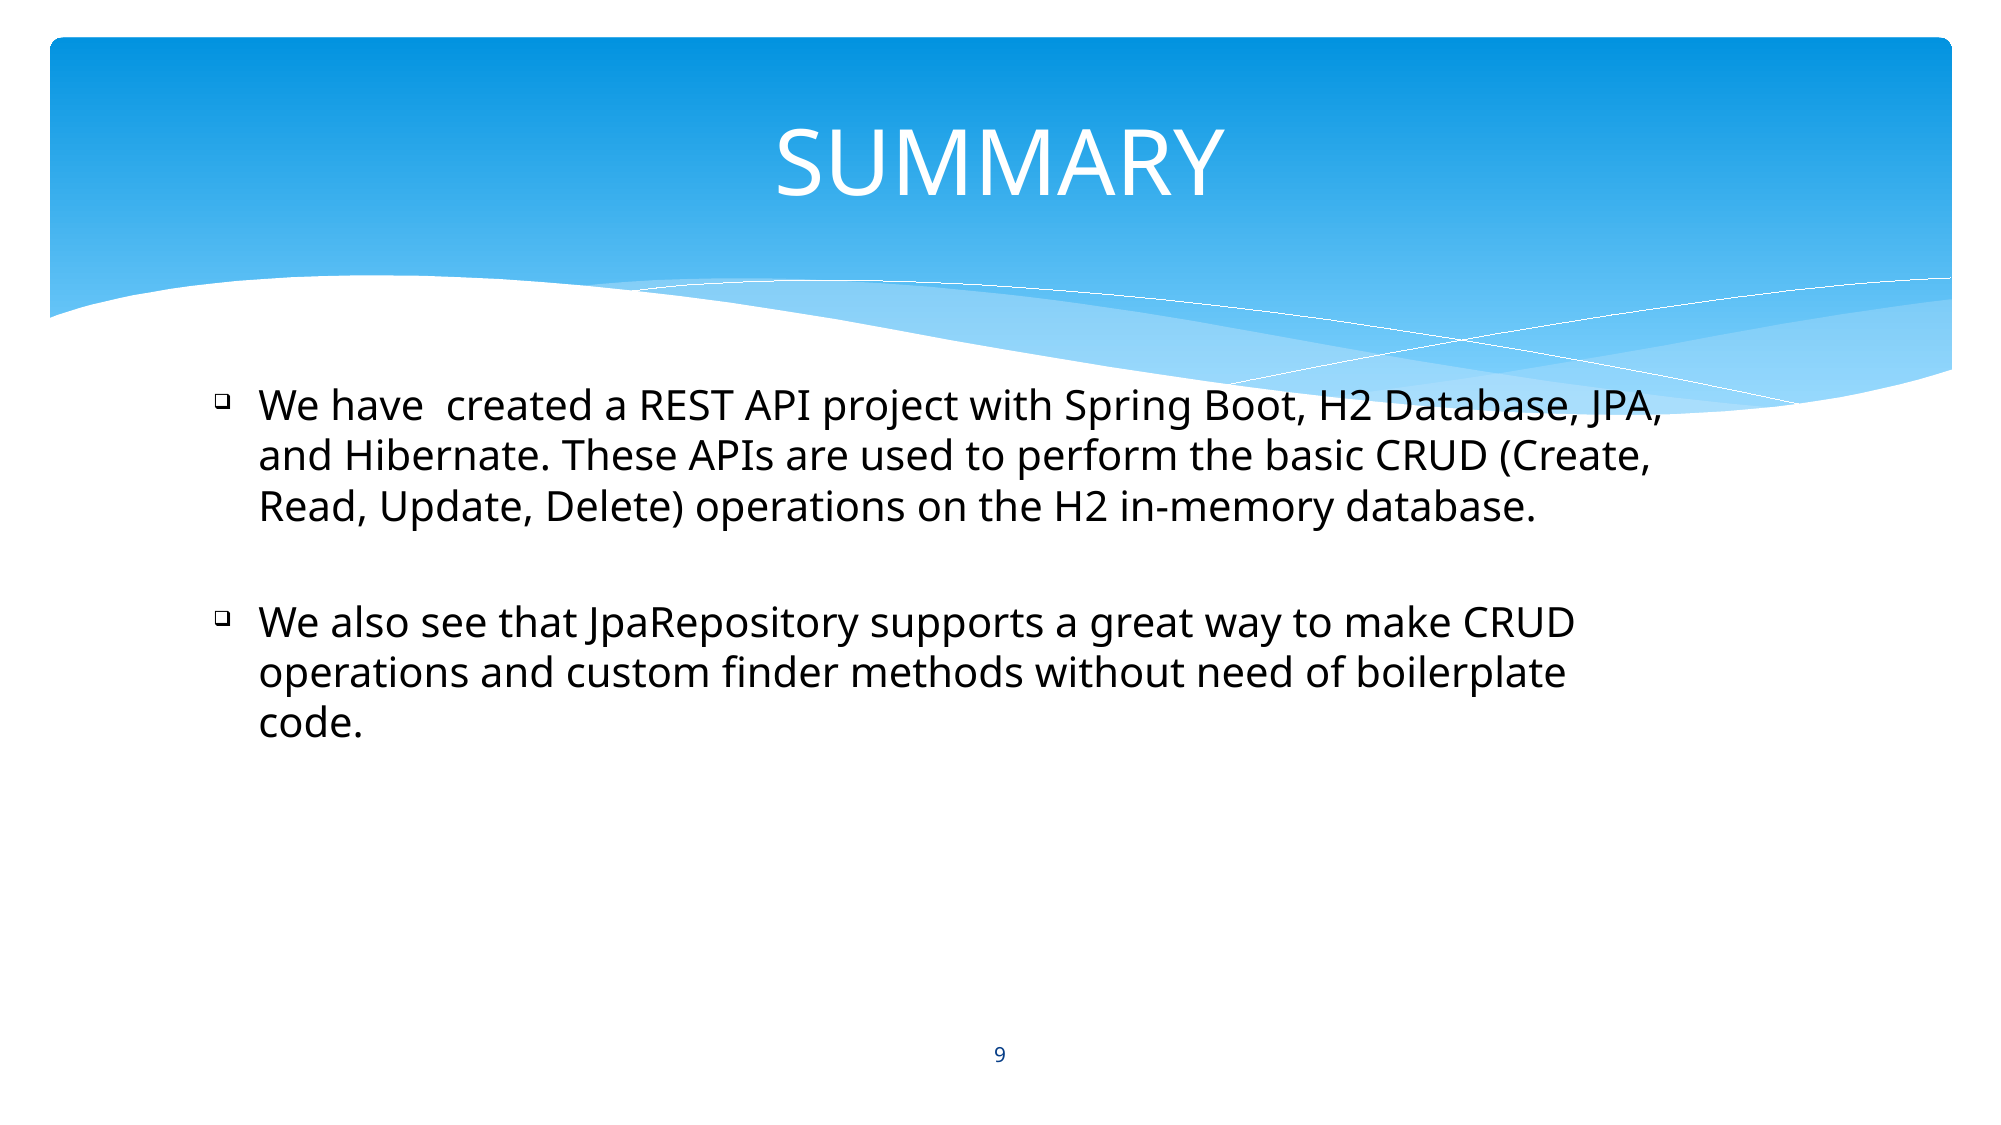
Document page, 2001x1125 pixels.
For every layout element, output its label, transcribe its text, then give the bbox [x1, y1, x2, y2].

list We have created a REST API project with Spring Boot, H2 Database, JPA, and Hibernate. These APIs are used to perform the basic CRUD (Create, Read, Update, Delete) operations on the H2 in-memory database. We also see that JpaRepository supports a great way to make CRUD operations and custom finder methods without need of boilerplate code. [198, 371, 1686, 938]
title SUMMARY [99, 55, 1900, 261]
slide_number 9 [872, 1025, 1128, 1086]
